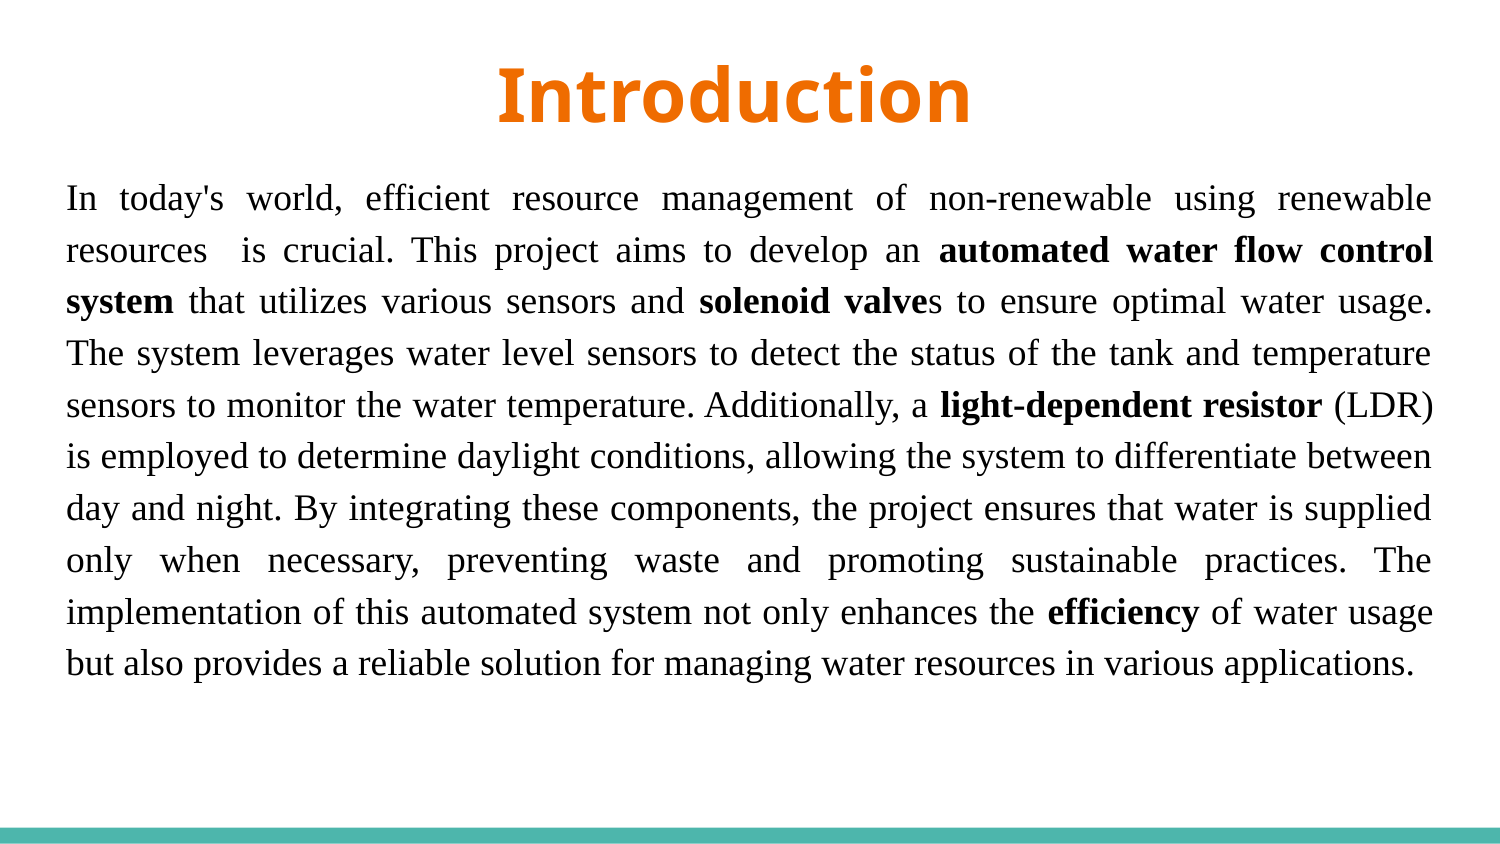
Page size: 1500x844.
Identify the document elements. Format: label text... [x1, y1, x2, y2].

title Introduction [36, 32, 1435, 149]
list In today's world, efficient resource management of non-renewable using renewable resources is crucial. This project aims to develop an automated water flow control system that utilizes various sensors and solenoid valves to ensure optimal water usage. The system leverages water level sensors to detect the status of the tank and temperature sensors to monitor the water temperature. Additionally, a light-dependent resistor (LDR) is employed to determine daylight conditions, allowing the system to differentiate between day and night. By integrating these components, the project ensures that water is supplied only when necessary, preventing waste and promoting sustainable practices. The implementation of this automated system not only enhances the efficiency of water usage but also provides a reliable solution for managing water resources in various applications. [51, 151, 1449, 693]
